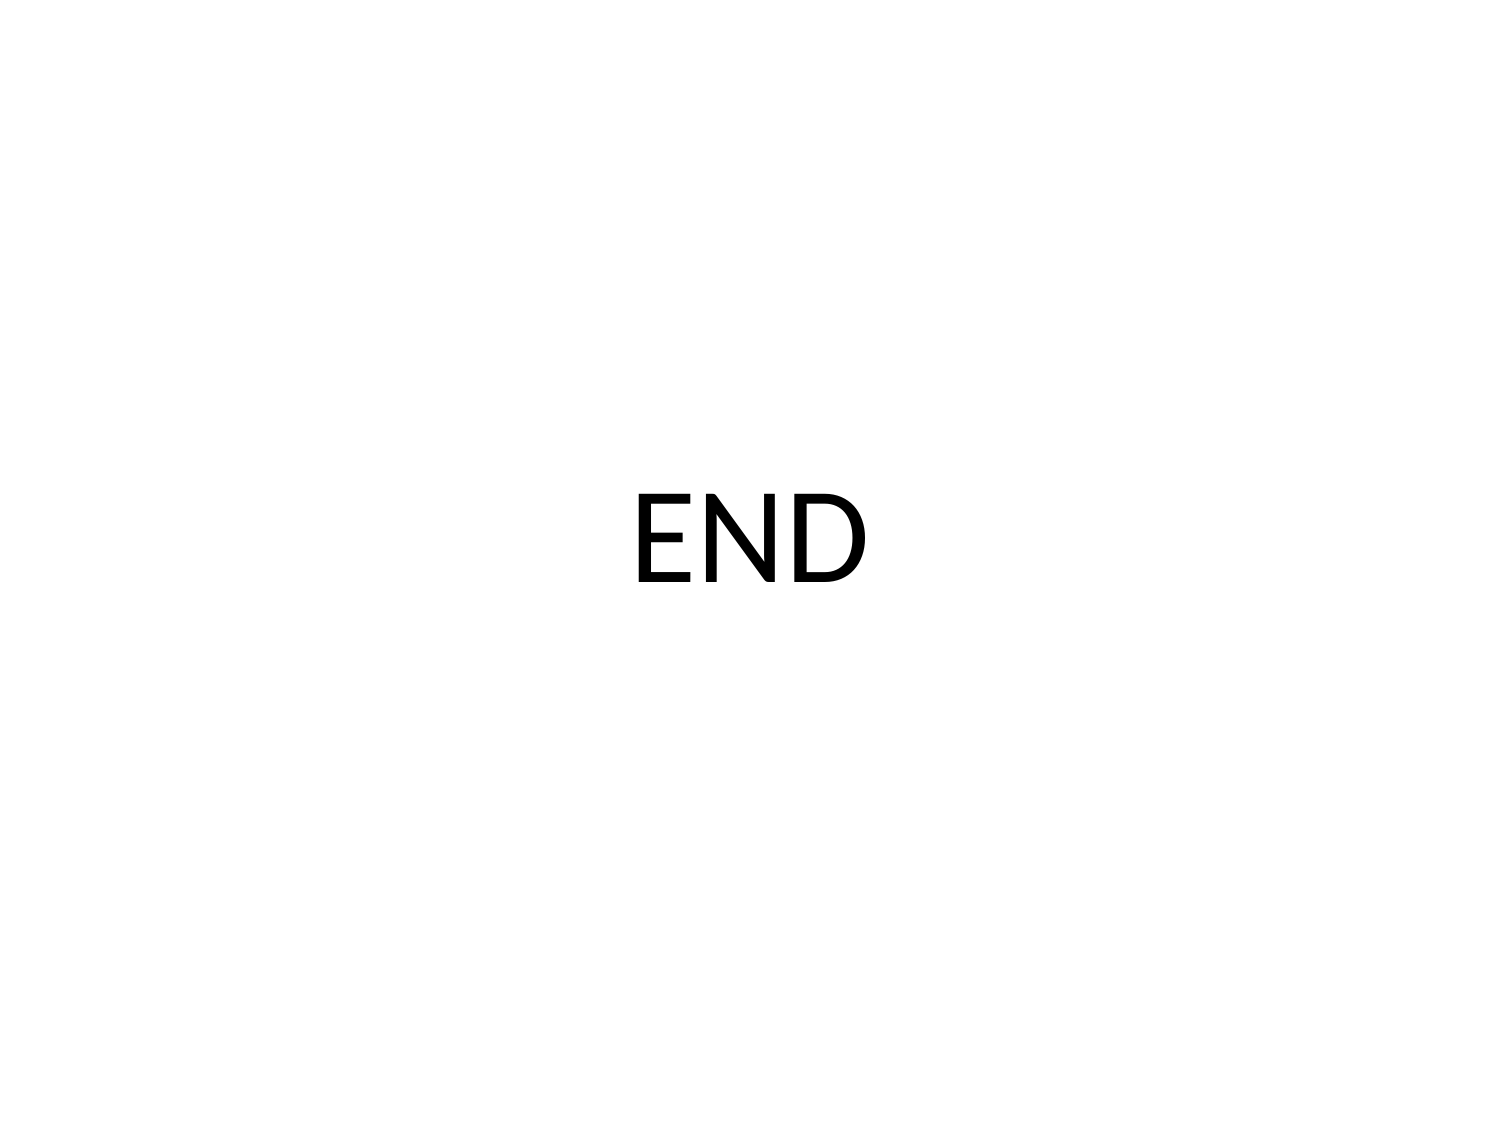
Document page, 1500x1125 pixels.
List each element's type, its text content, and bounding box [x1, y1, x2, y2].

list END [74, 437, 1426, 1006]
